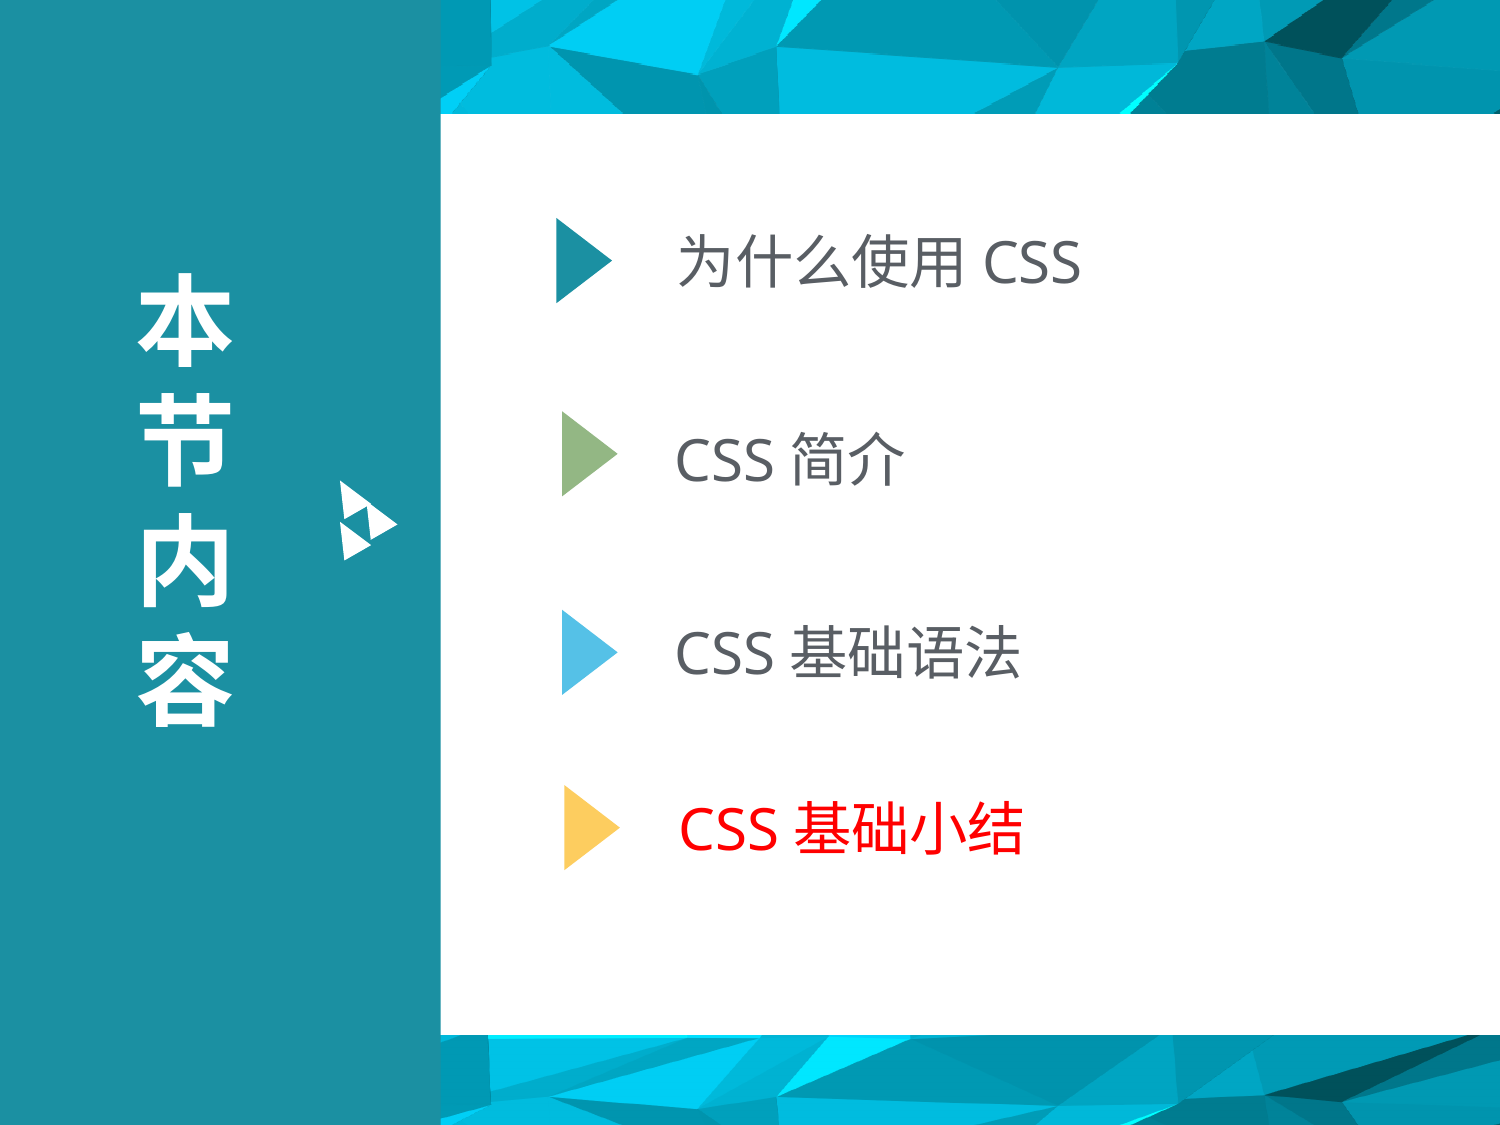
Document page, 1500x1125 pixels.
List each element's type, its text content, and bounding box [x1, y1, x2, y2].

picture [443, 1035, 1500, 1125]
picture [443, 0, 1500, 114]
text_box CSS基础语法 [660, 609, 1368, 694]
text_box 本节内容 [120, 251, 317, 746]
text_box [559, 607, 620, 697]
text_box 为什么使用CSS [662, 217, 1113, 303]
text_box CSS基础小结 [663, 785, 1244, 870]
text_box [333, 477, 391, 556]
text_box [0, 0, 443, 1125]
text_box [562, 783, 622, 873]
text_box CSS简介 [660, 415, 1156, 500]
text_box [559, 409, 620, 499]
text_box [554, 216, 615, 306]
